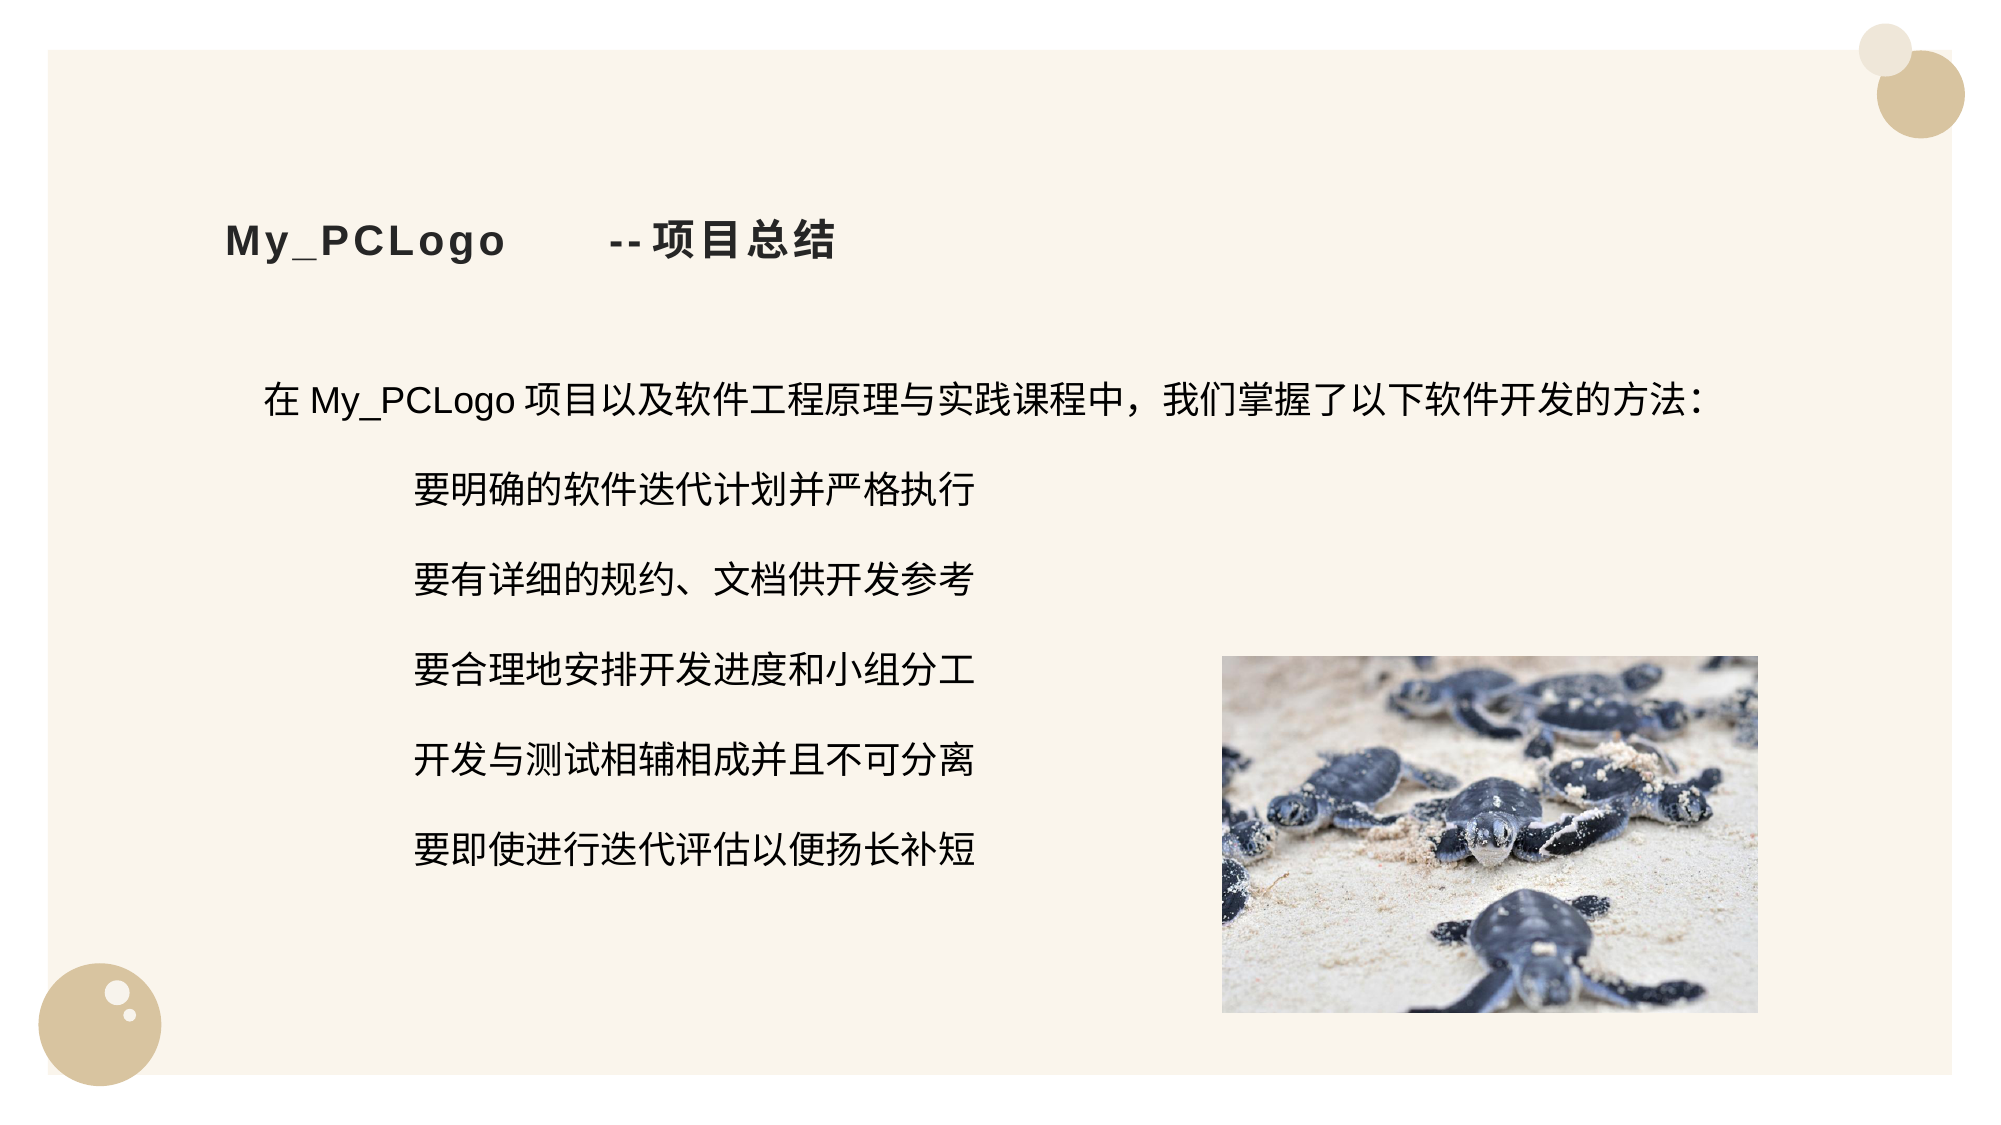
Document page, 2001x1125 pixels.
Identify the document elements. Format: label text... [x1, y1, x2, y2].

text_box 在My_PCLogo项目以及软件工程原理与实践课程中，我们掌握了以下软件开发的方法： 要明确的软件迭代计划并严格执行 要有详细的规约、文档供开发参考 要合理地安排开发进度和小组分工 开发与测试相辅相成并且不可分离 要即使进行迭代评估以便扬长补短 [98, 323, 1902, 879]
picture [1222, 656, 1758, 1013]
title My_PCLogo --项目总结 [210, 204, 1790, 323]
